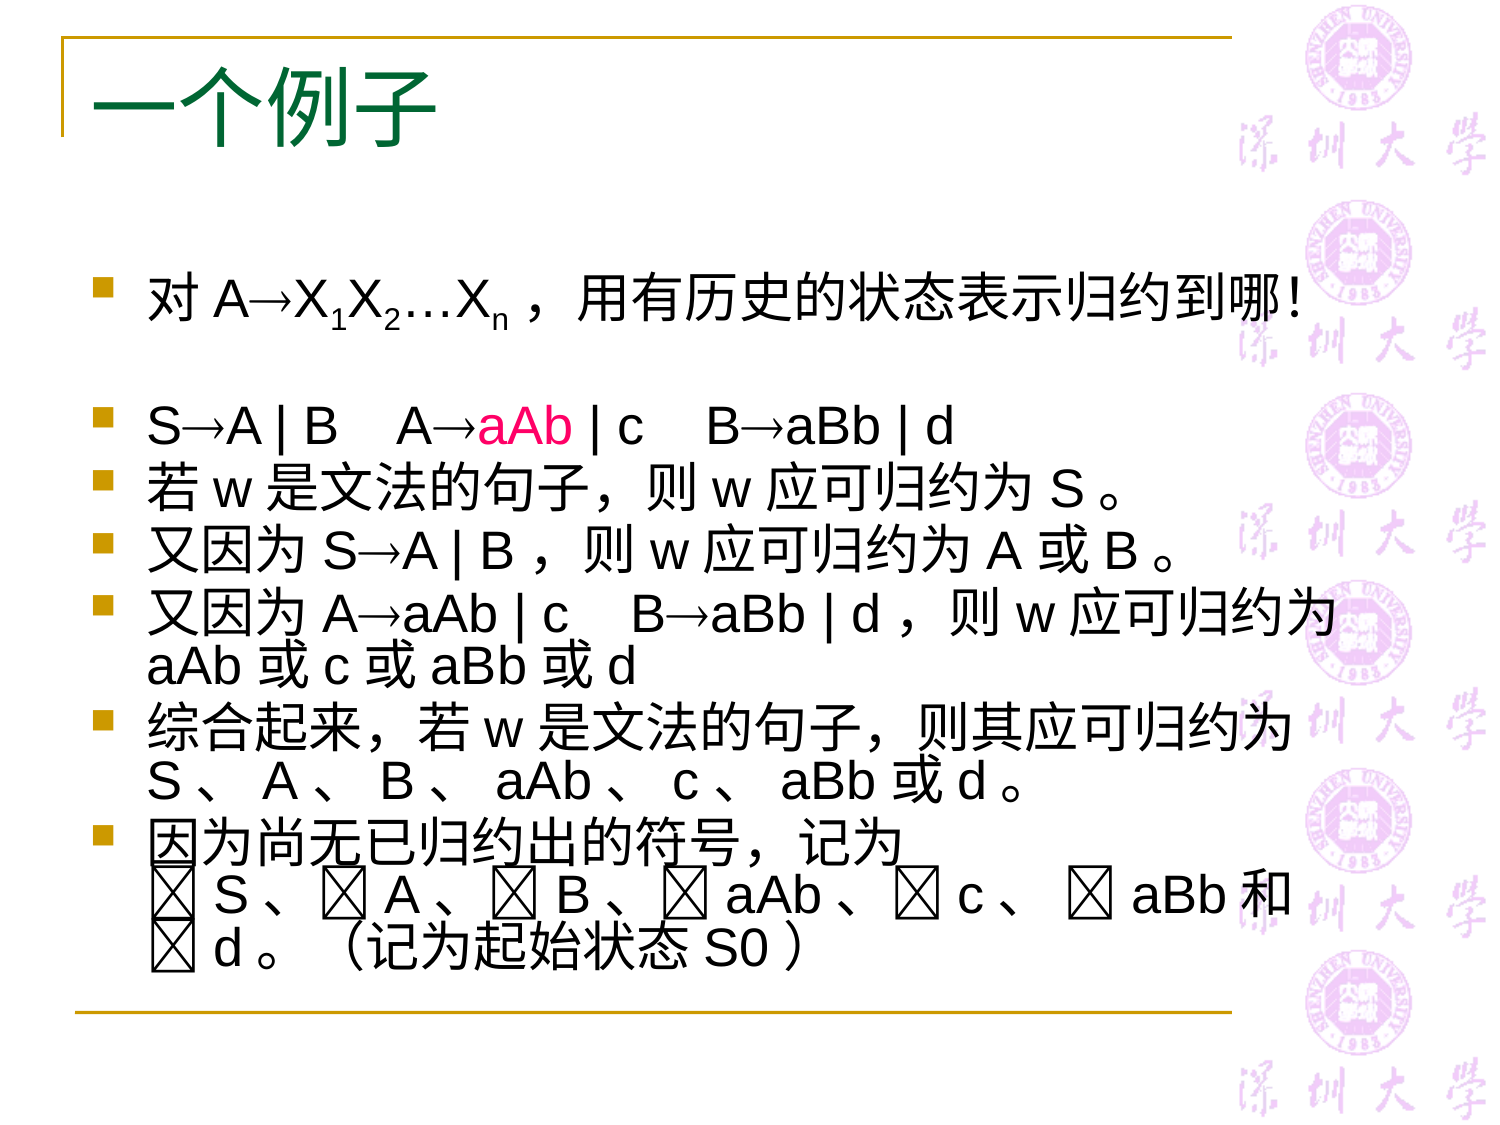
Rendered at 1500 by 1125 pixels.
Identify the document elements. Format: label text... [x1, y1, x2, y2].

list 对AX1X2…Xn，用有历史的状态表示归约到哪！ SA | B AaAb | c BaBb | d 若w是文法的句子，则w应可归约为S。 又因为SA | B，则w应可归约为A或B。 又因为AaAb | c BaBb | d，则w应可归约为aAb或c或aBb或d 综合起来，若w是文法的句子，则其应可归约为S、A、B、aAb、c、aBb或d。 因为尚无已归约出的符号，记为S、A、B、aAb、c、 aBb和d。（记为起始状态S0） [74, 262, 1426, 1006]
title 一个例子 [74, 45, 1426, 233]
